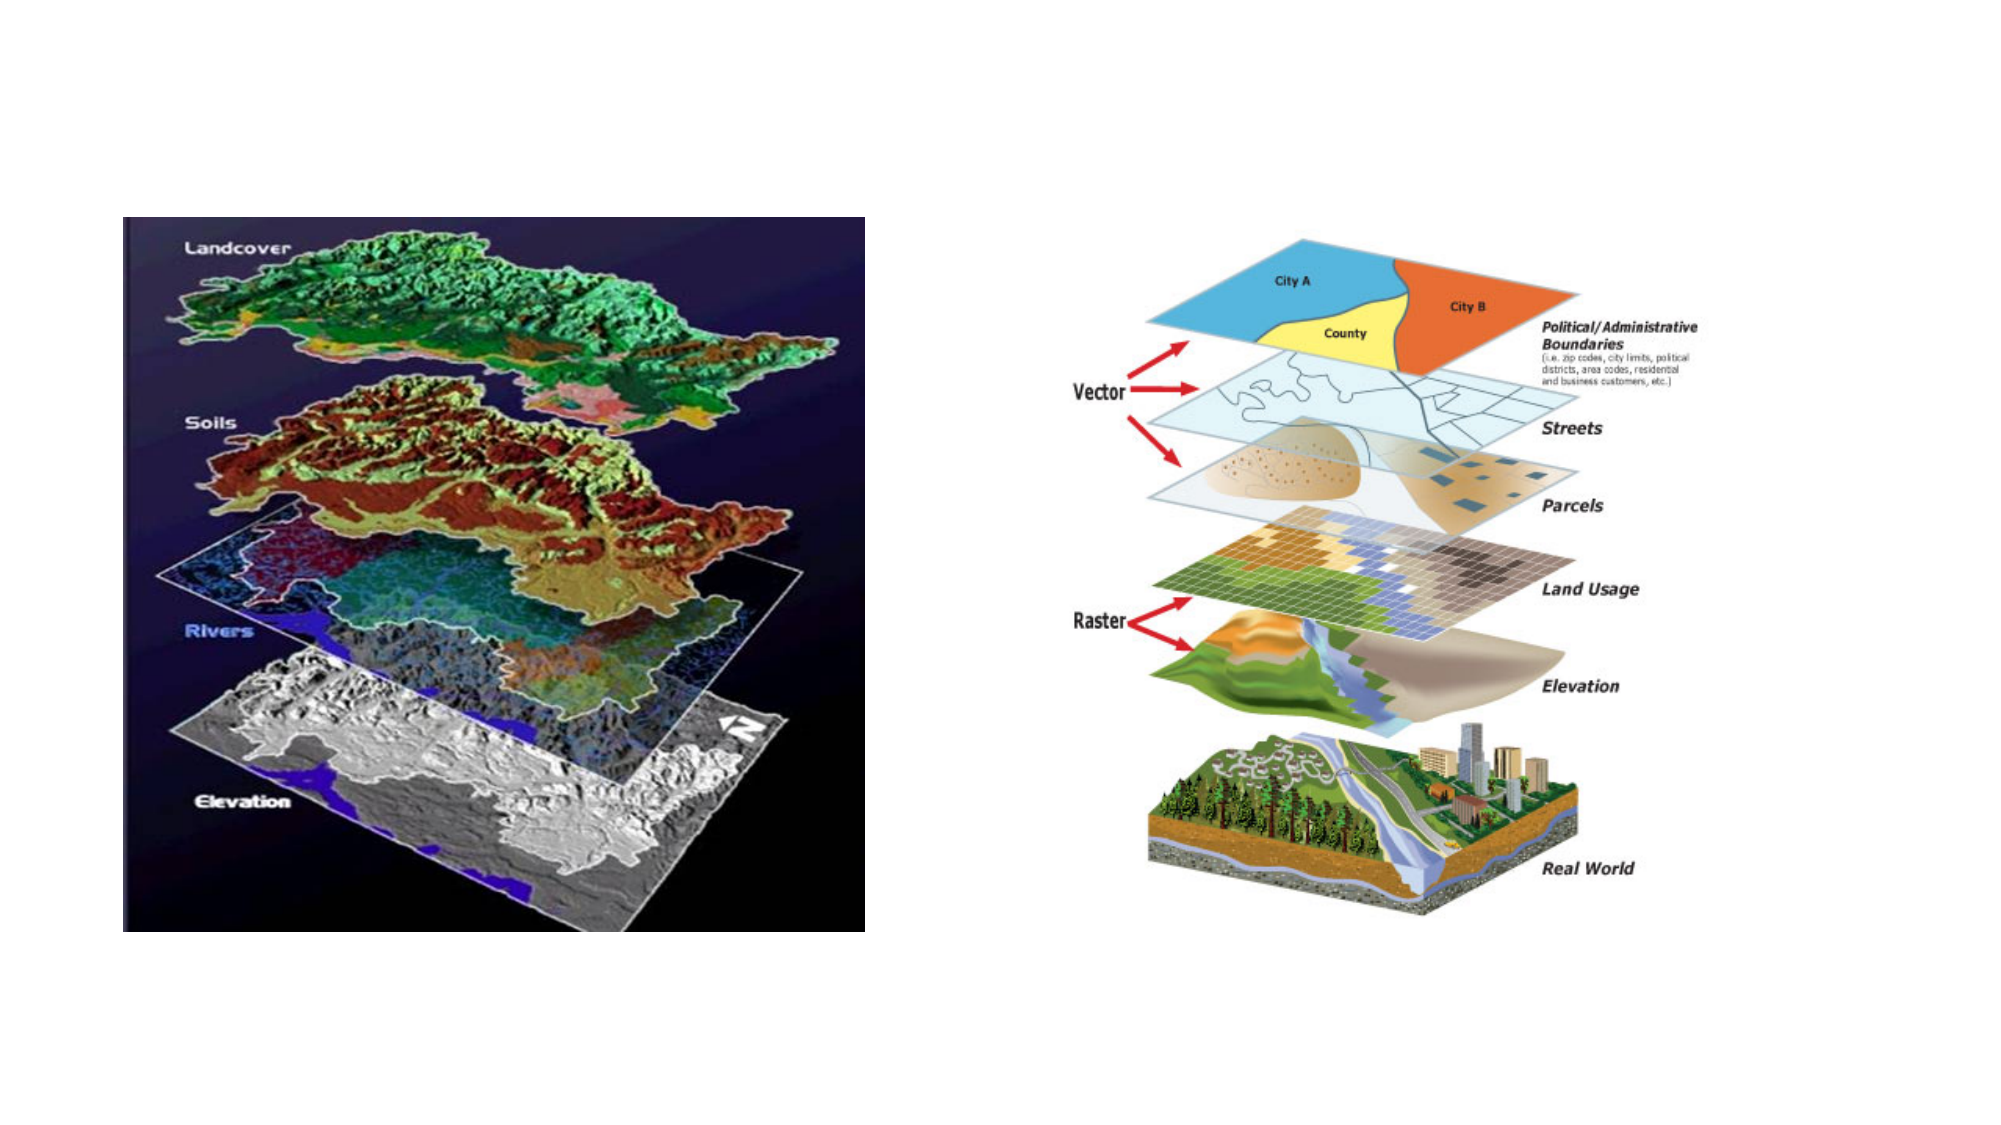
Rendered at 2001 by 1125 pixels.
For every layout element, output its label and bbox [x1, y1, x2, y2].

picture [1045, 217, 1718, 950]
list [123, 217, 865, 932]
